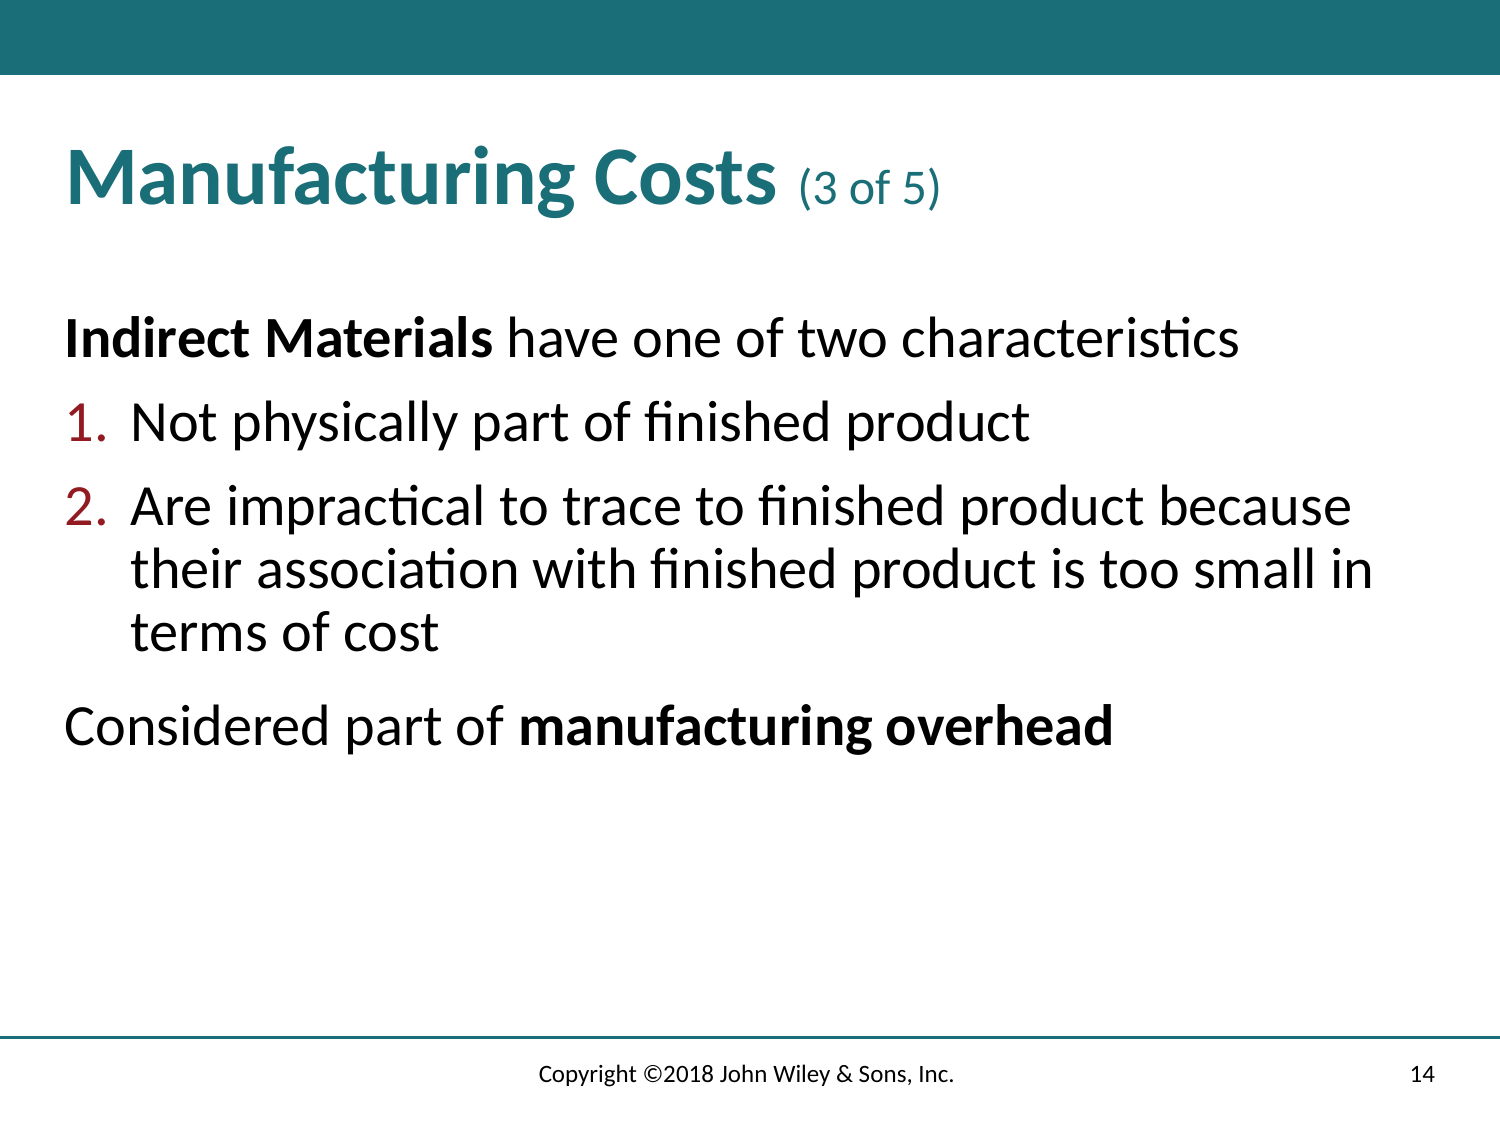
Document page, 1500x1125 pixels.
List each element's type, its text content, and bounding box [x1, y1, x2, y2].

list Indirect Materials have one of two characteristics Not physically part of finished product Are impractical to trace to finished product because their association with finished product is too small in terms of cost [50, 299, 1450, 663]
slide_number 14 [1059, 1042, 1450, 1103]
list Considered part of manufacturing overhead [50, 687, 1150, 767]
title Manufacturing Costs (3 of 5) [50, 125, 1450, 250]
footer Copyright ©2018 John Wiley & Sons, Inc. [496, 1042, 1004, 1103]
